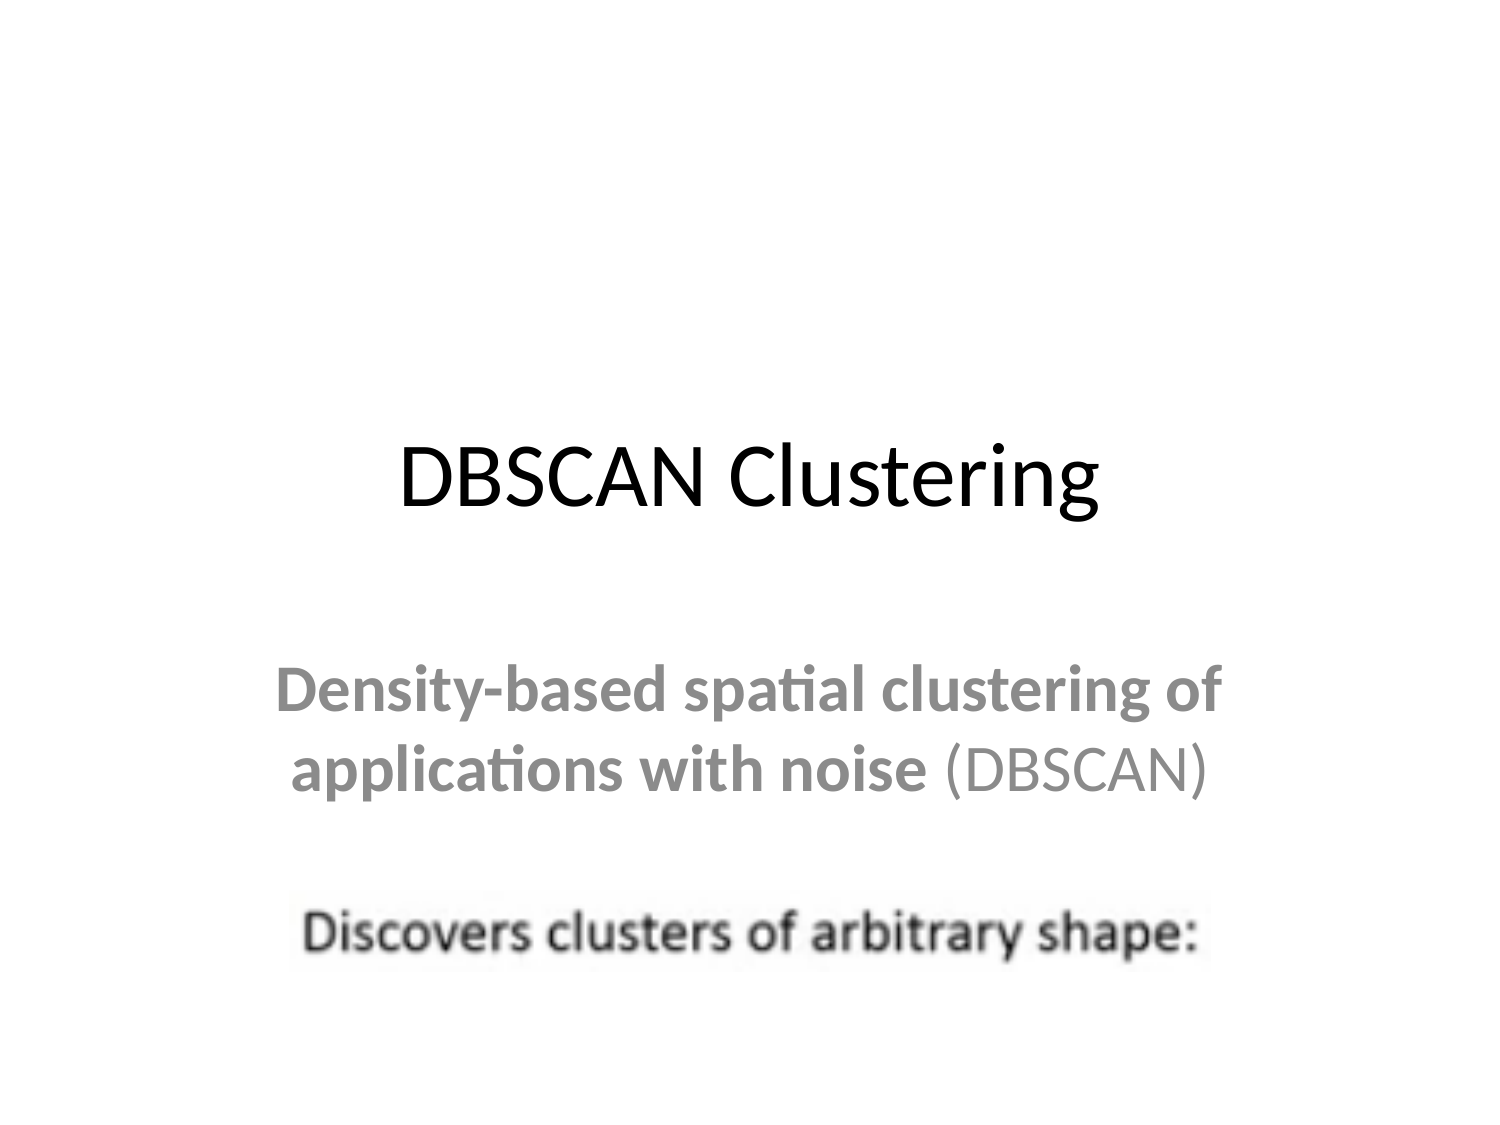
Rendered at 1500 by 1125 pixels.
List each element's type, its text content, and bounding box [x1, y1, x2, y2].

title DBSCAN Clustering [112, 349, 1388, 591]
picture [289, 890, 1211, 973]
subtitle Density-based spatial clustering of applications with noise (DBSCAN) [225, 637, 1275, 925]
